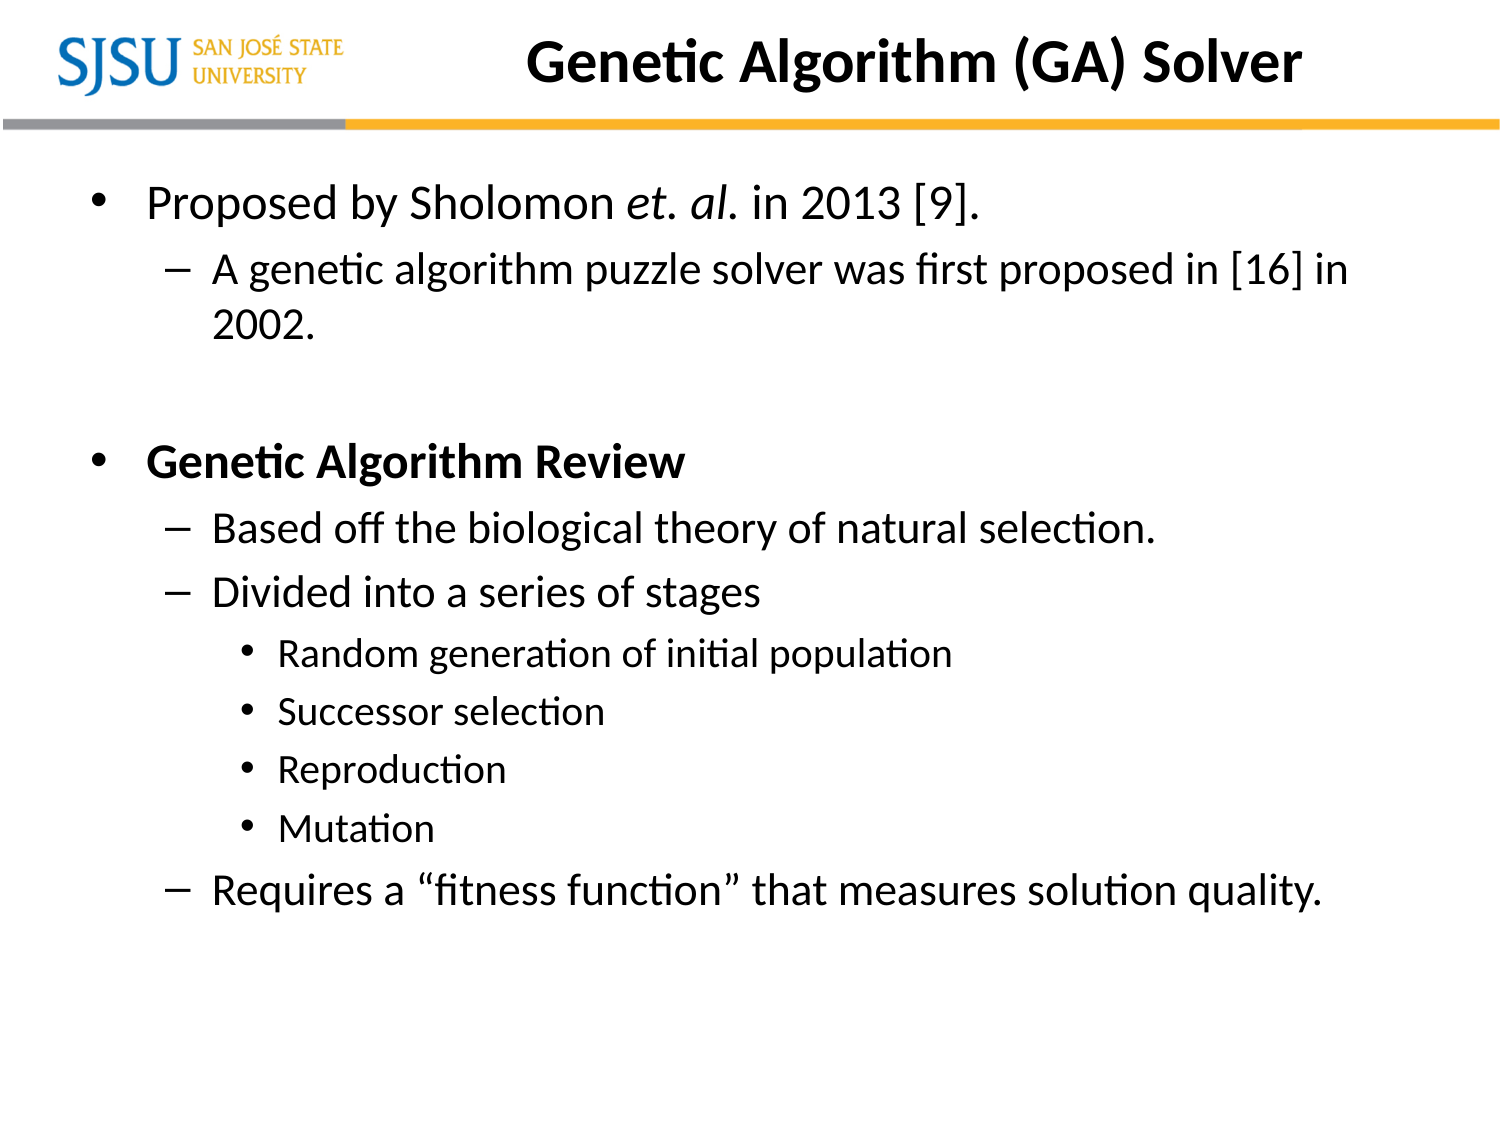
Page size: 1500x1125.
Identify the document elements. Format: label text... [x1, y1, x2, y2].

title Genetic Algorithm (GA) Solver [354, 12, 1477, 104]
picture [3, 0, 1500, 140]
list Proposed by Sholomon et. al. in 2013 [9]. A genetic algorithm puzzle solver was first proposed in [16] in 2002. Genetic Algorithm Review Based off the biological theory of natural selection. Divided into a series of stages Random generation of initial population Successor selection Reproduction Mutation Requires a “fitness function” that measures solution quality. [74, 161, 1426, 1005]
